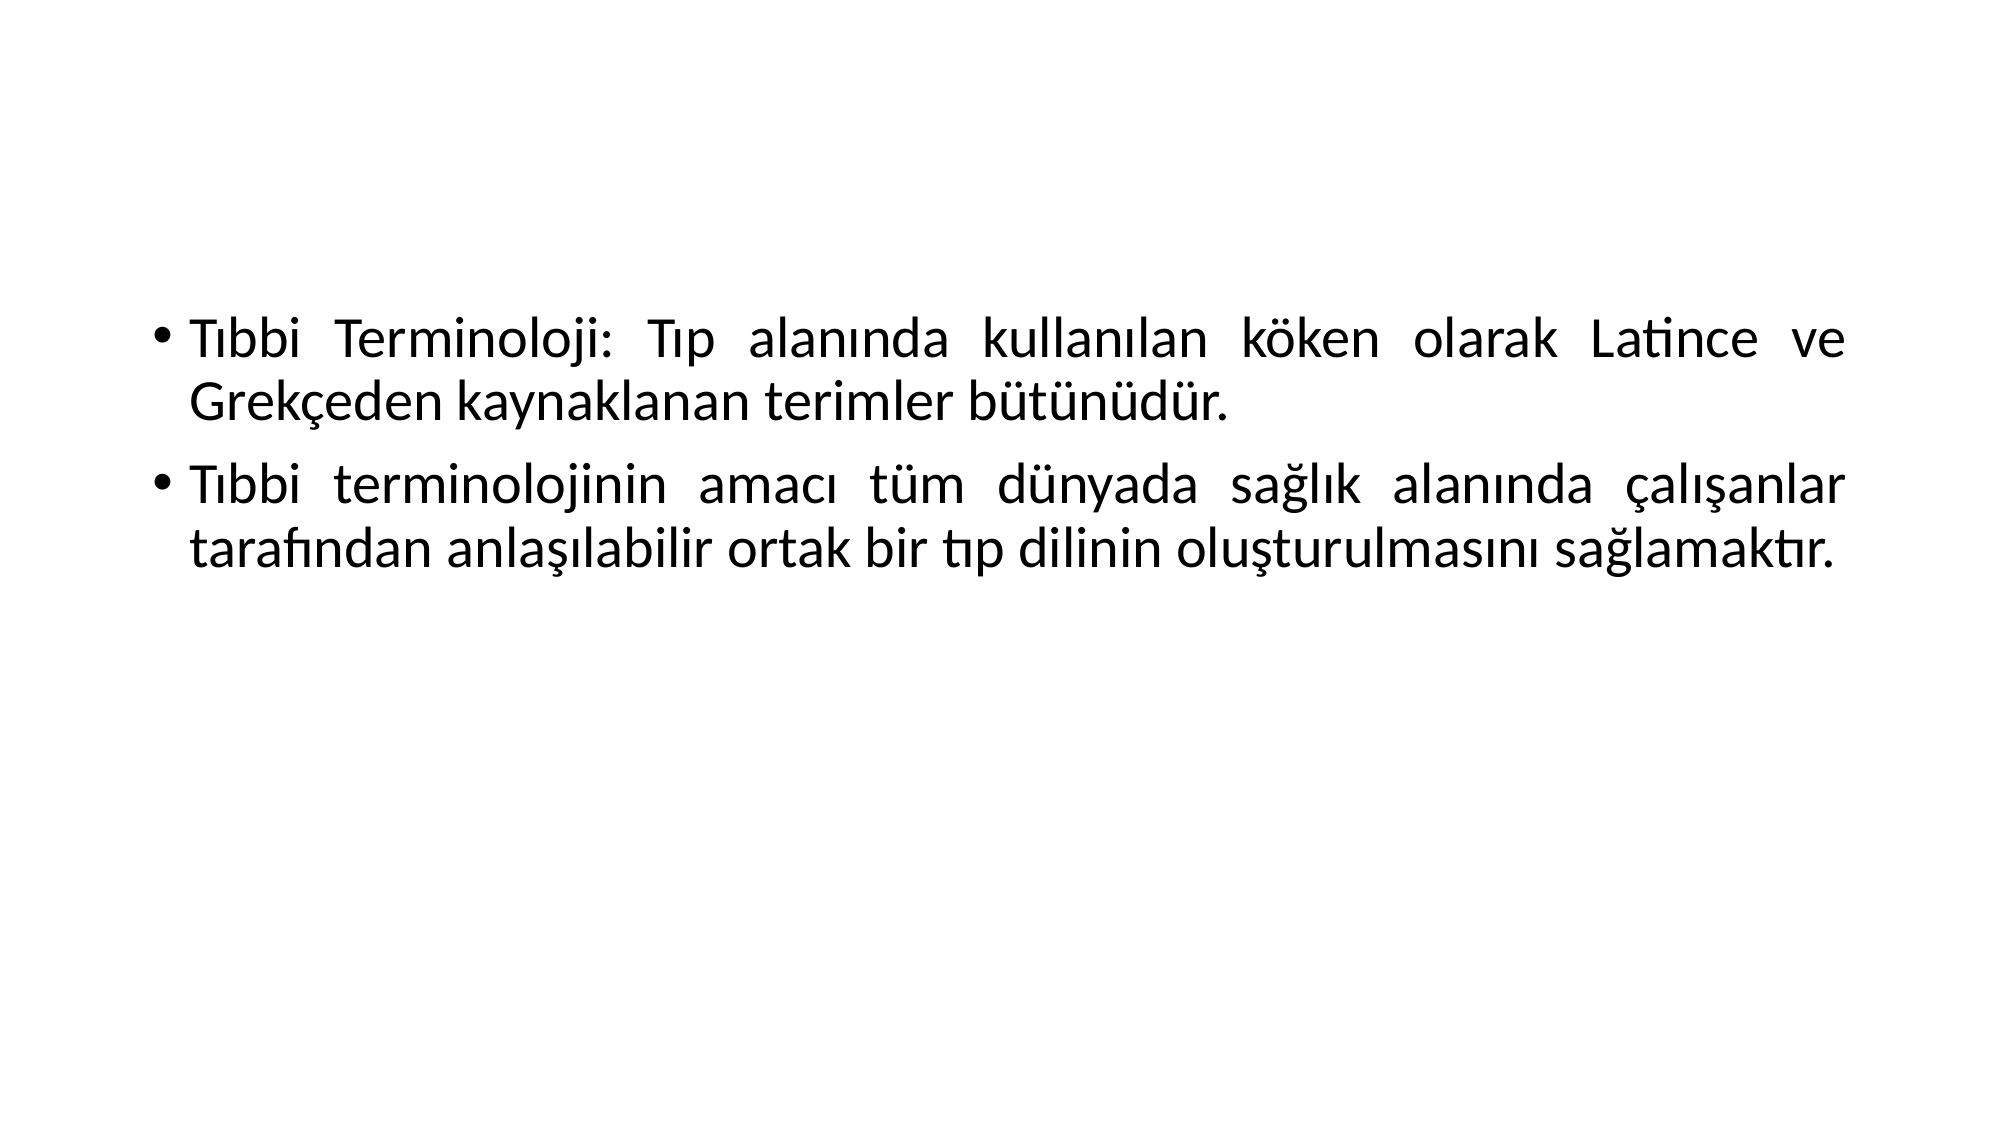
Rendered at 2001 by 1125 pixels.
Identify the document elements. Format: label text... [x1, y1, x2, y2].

list Tıbbi Terminoloji: Tıp alanında kullanılan köken olarak Latince ve Grekçeden kaynaklanan terimler bütünüdür. Tıbbi terminolojinin amacı tüm dünyada sağlık alanında çalışanlar tarafından anlaşılabilir ortak bir tıp dilinin oluşturulmasını sağlamaktır. [137, 299, 1863, 1014]
